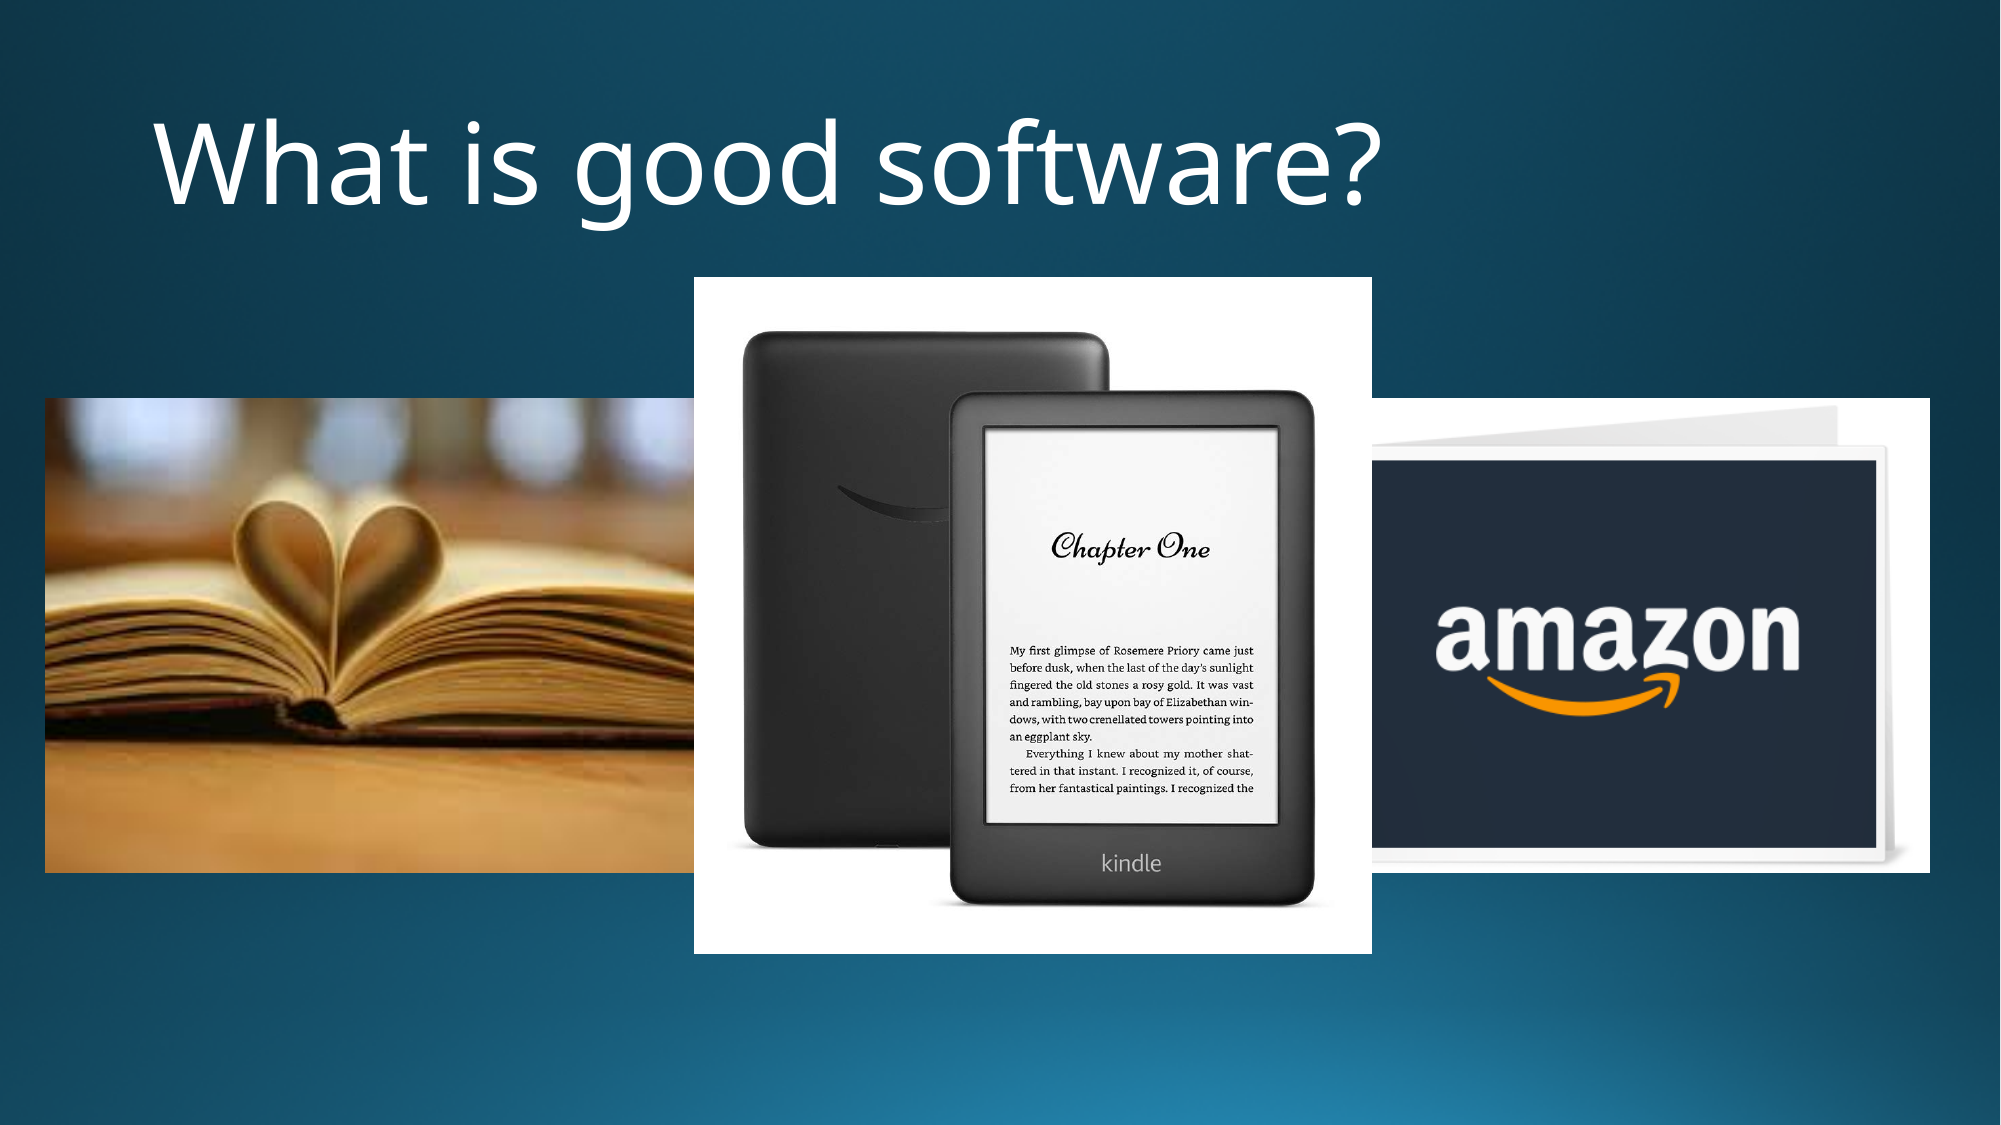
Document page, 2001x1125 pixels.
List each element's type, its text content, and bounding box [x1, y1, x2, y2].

title What is good software? [137, 59, 1863, 278]
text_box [45, 398, 694, 873]
picture [0, 0, 2001, 1125]
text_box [1371, 398, 1930, 873]
